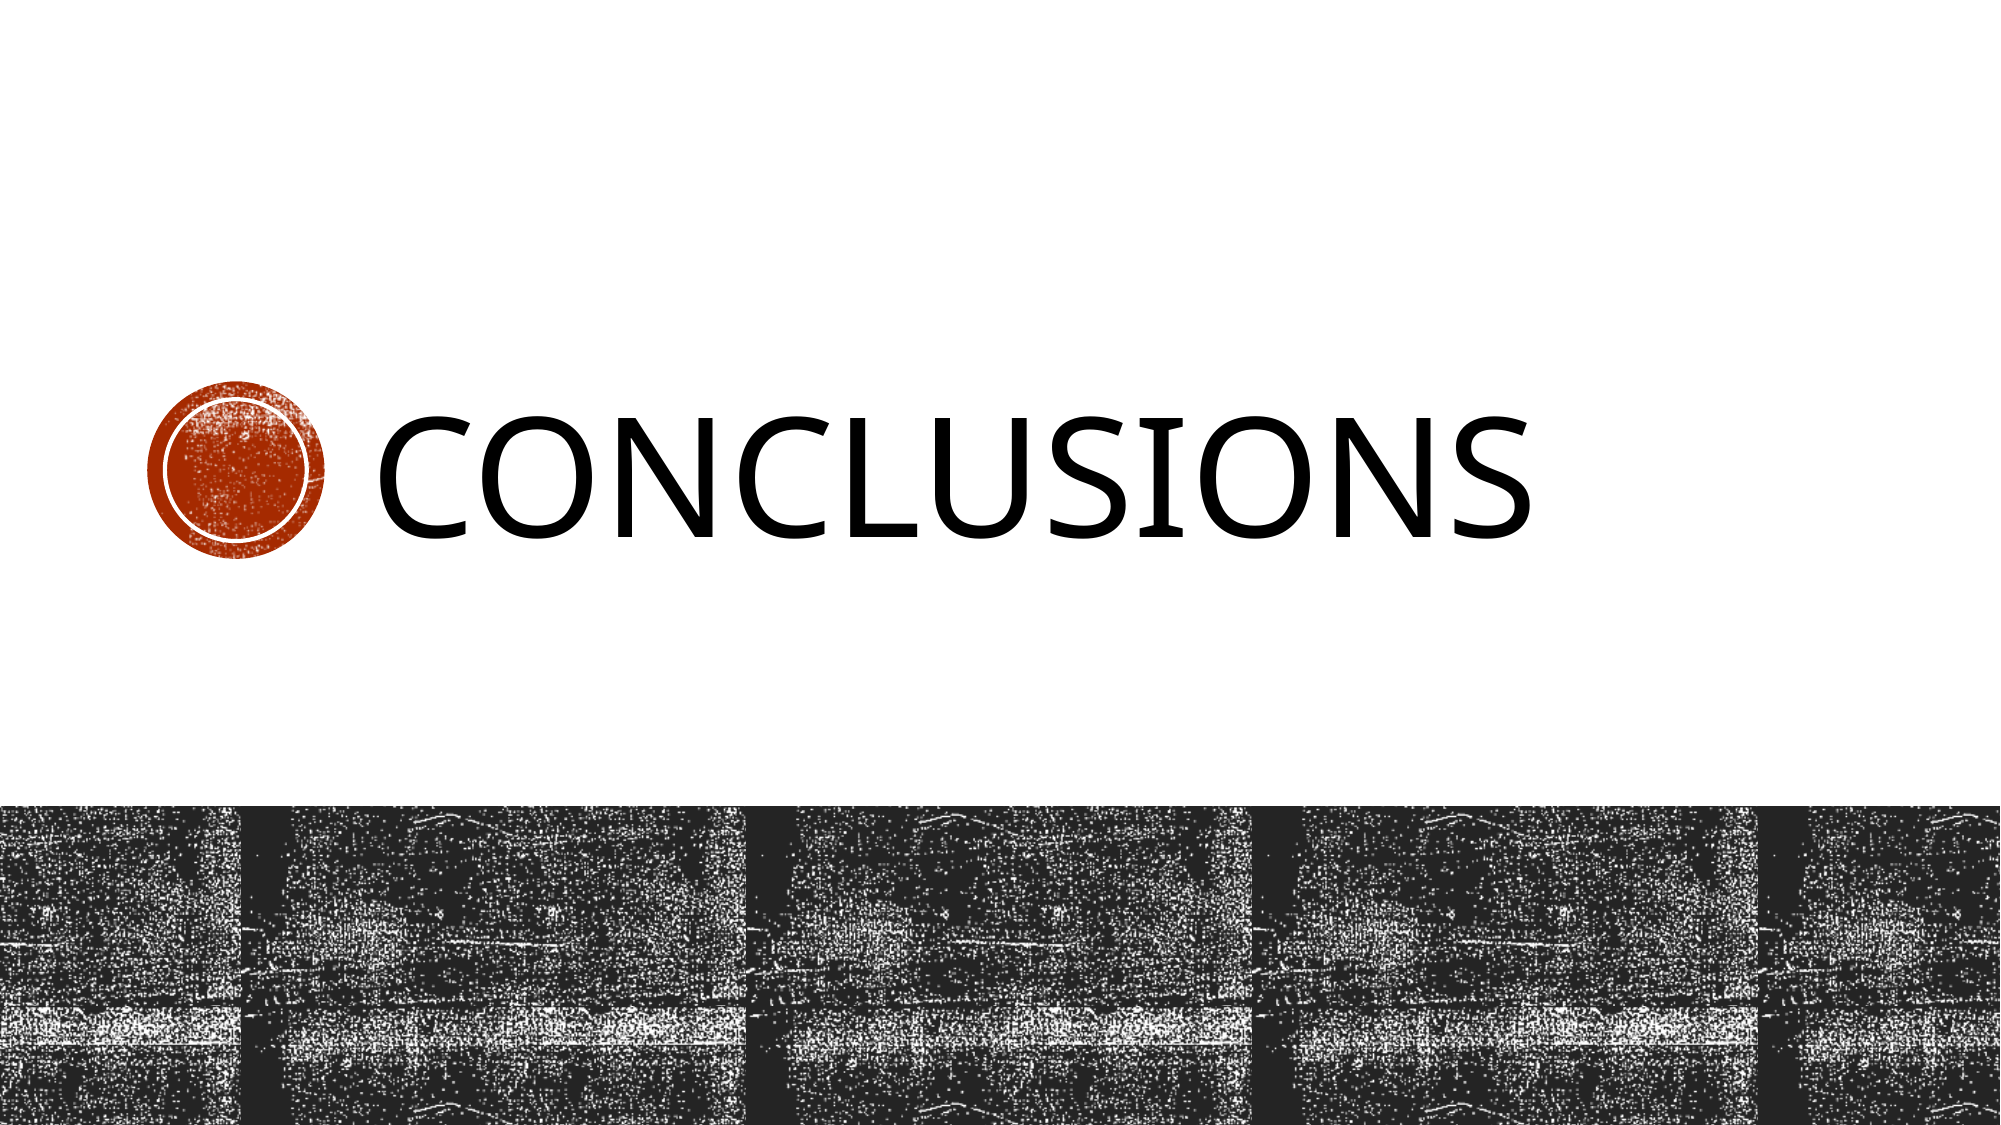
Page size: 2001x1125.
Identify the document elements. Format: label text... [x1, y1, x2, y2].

title conclusions [355, 201, 1878, 779]
